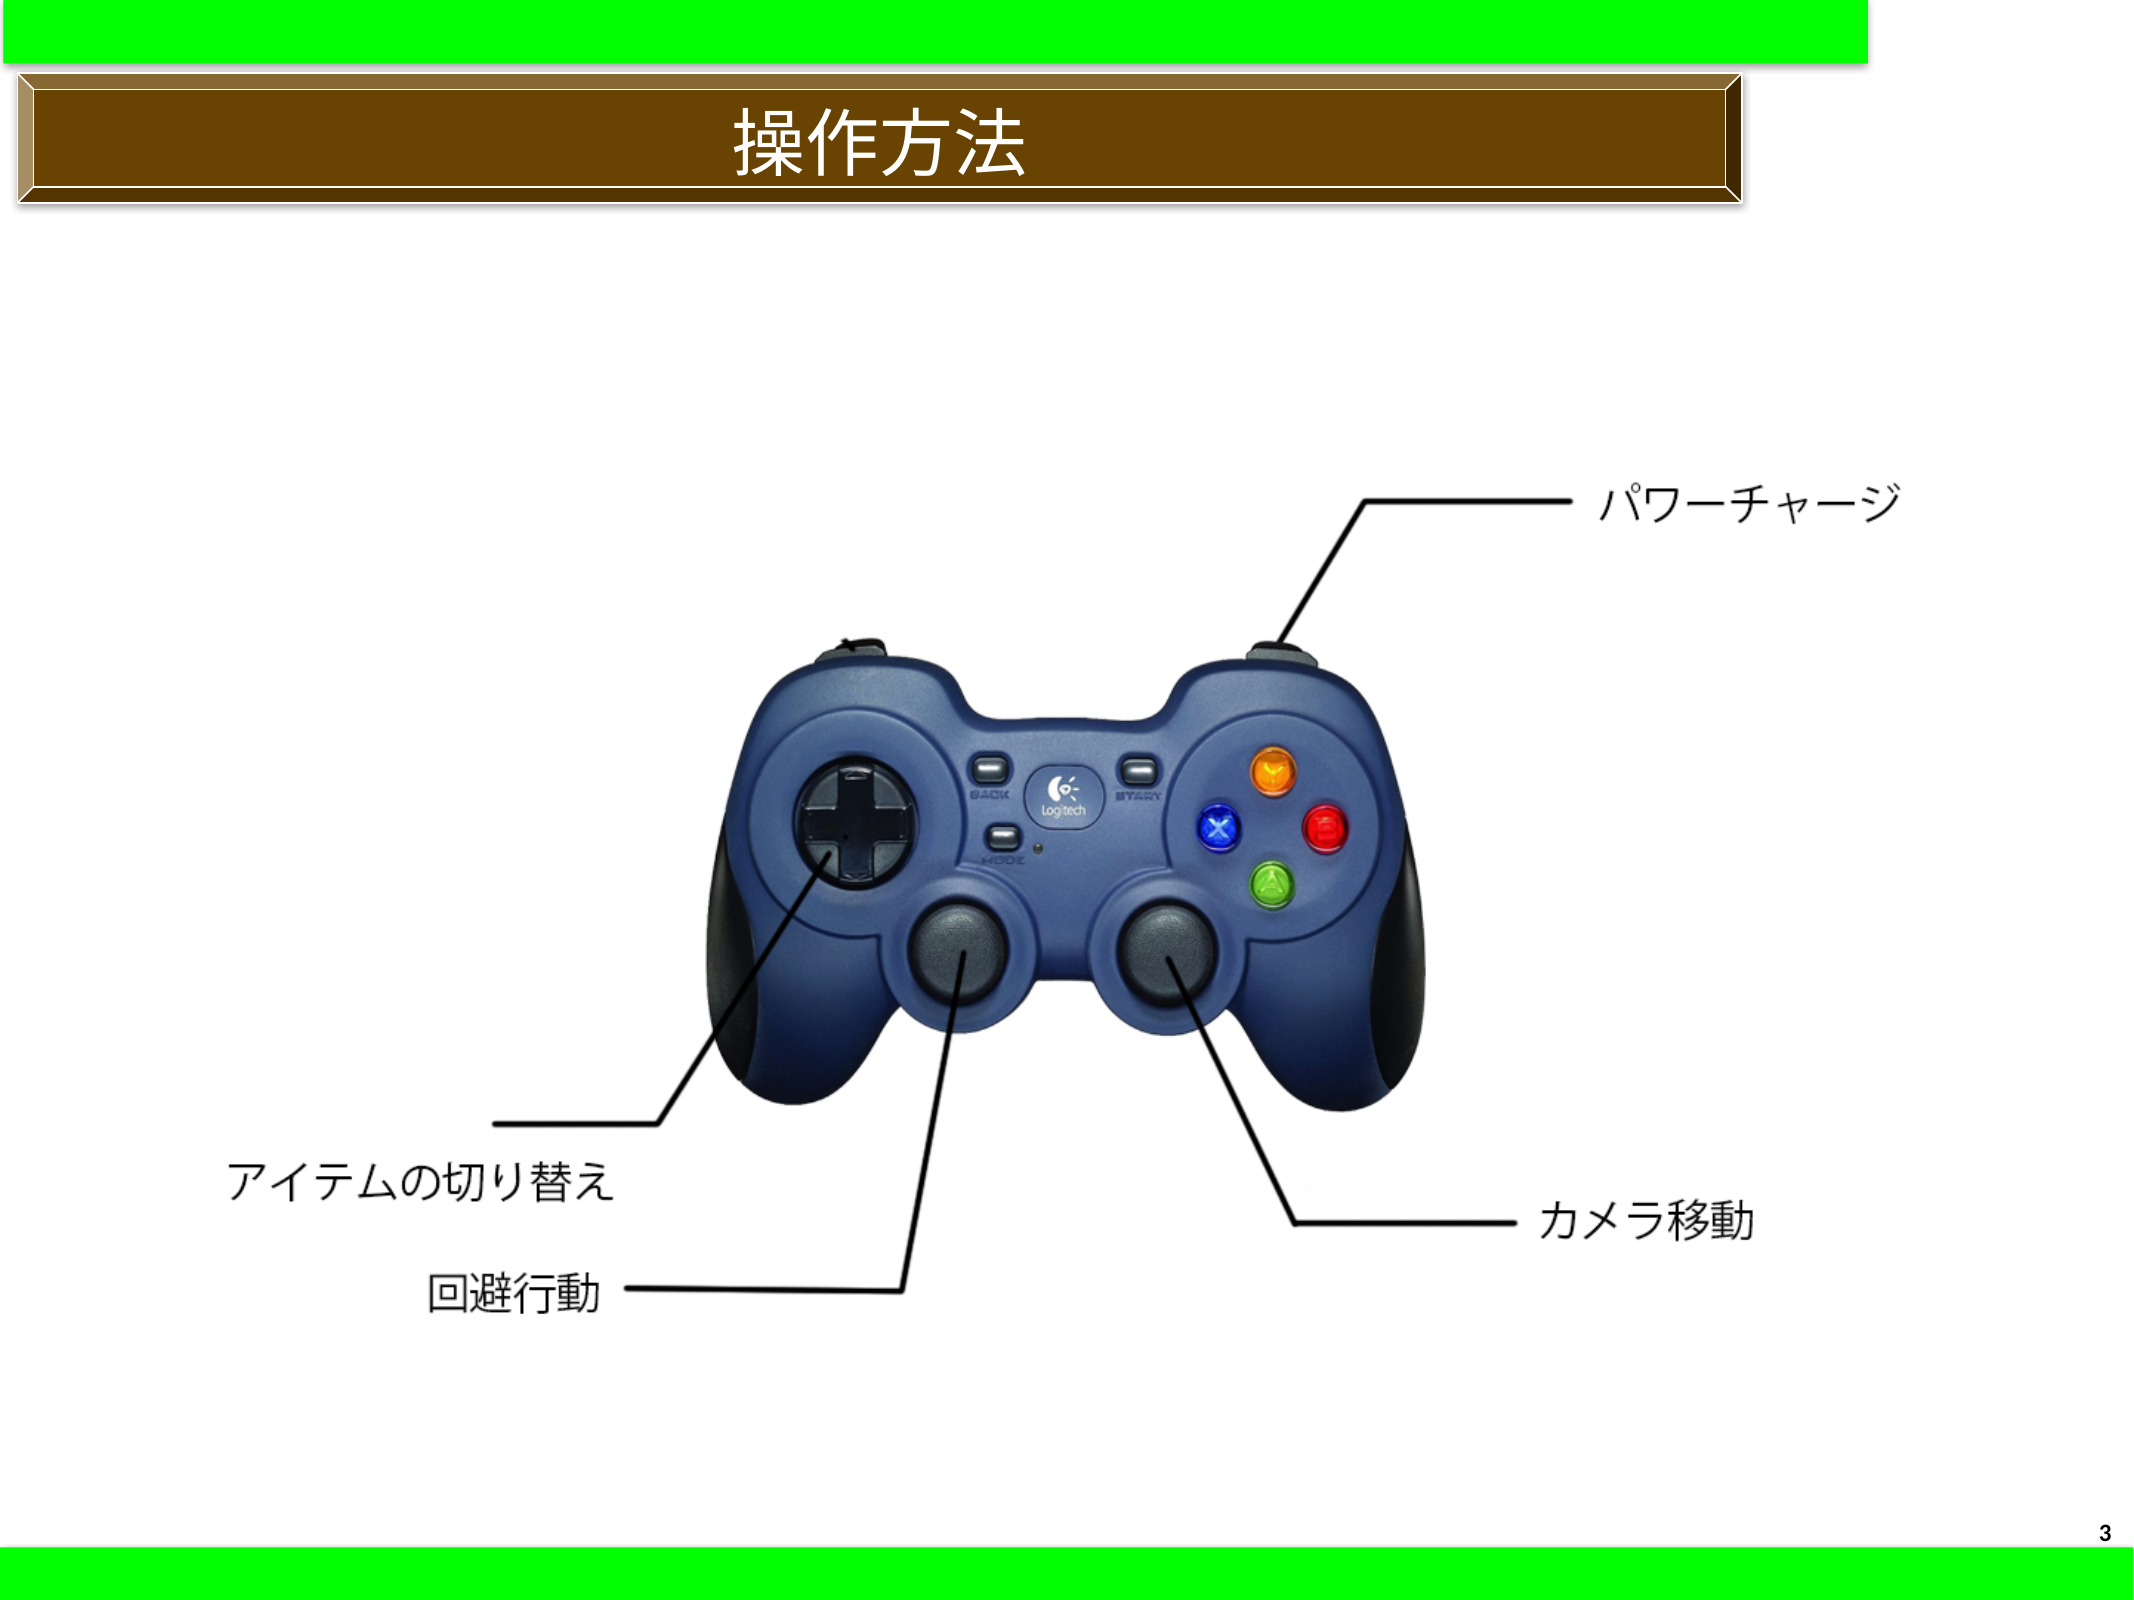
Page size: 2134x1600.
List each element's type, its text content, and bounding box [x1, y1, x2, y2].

picture [179, 291, 1954, 1459]
text_box 操作方法 [16, 72, 1743, 204]
slide_number 3 [2066, 1508, 2127, 1553]
